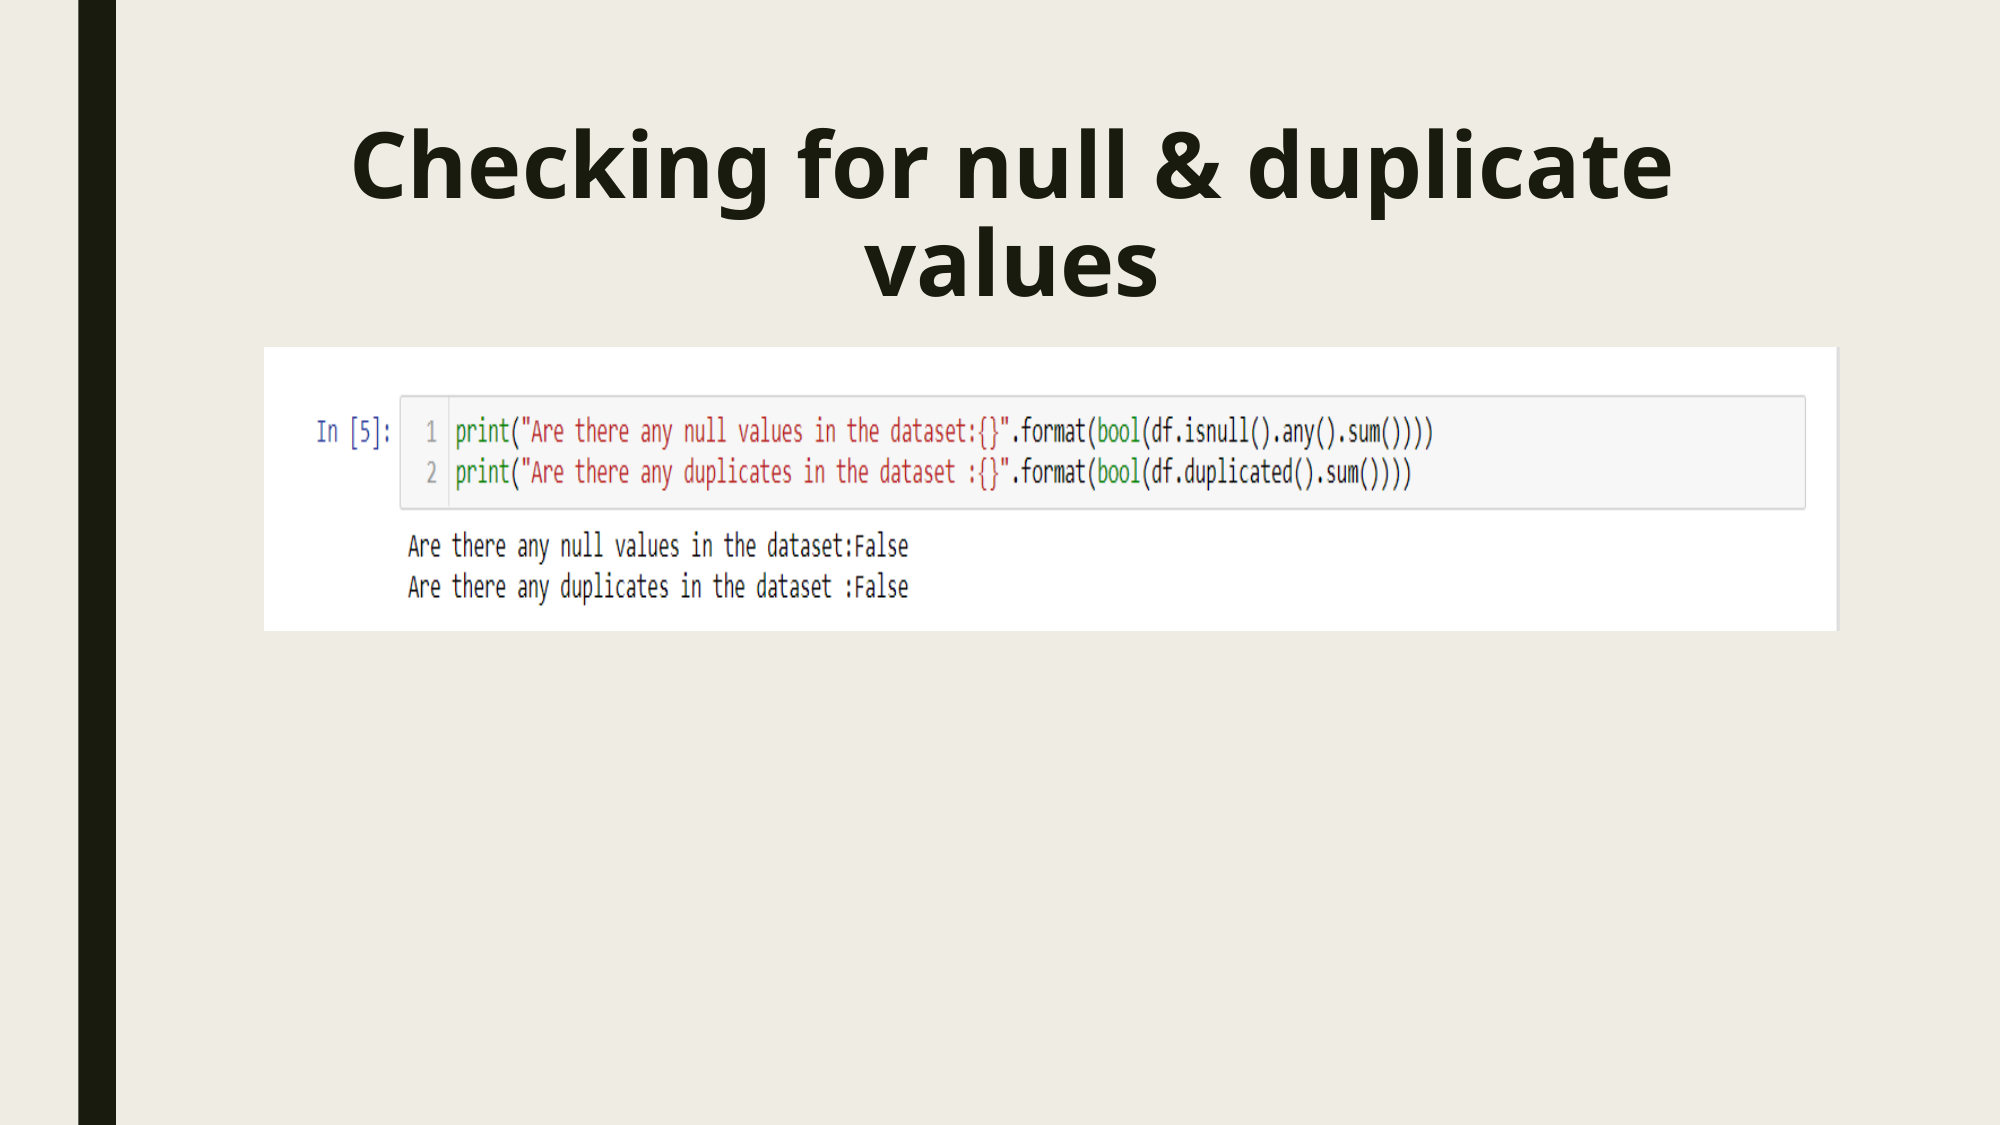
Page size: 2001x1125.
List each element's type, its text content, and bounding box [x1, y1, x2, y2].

title Checking for null & duplicate values [225, 112, 1800, 357]
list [264, 347, 1840, 631]
